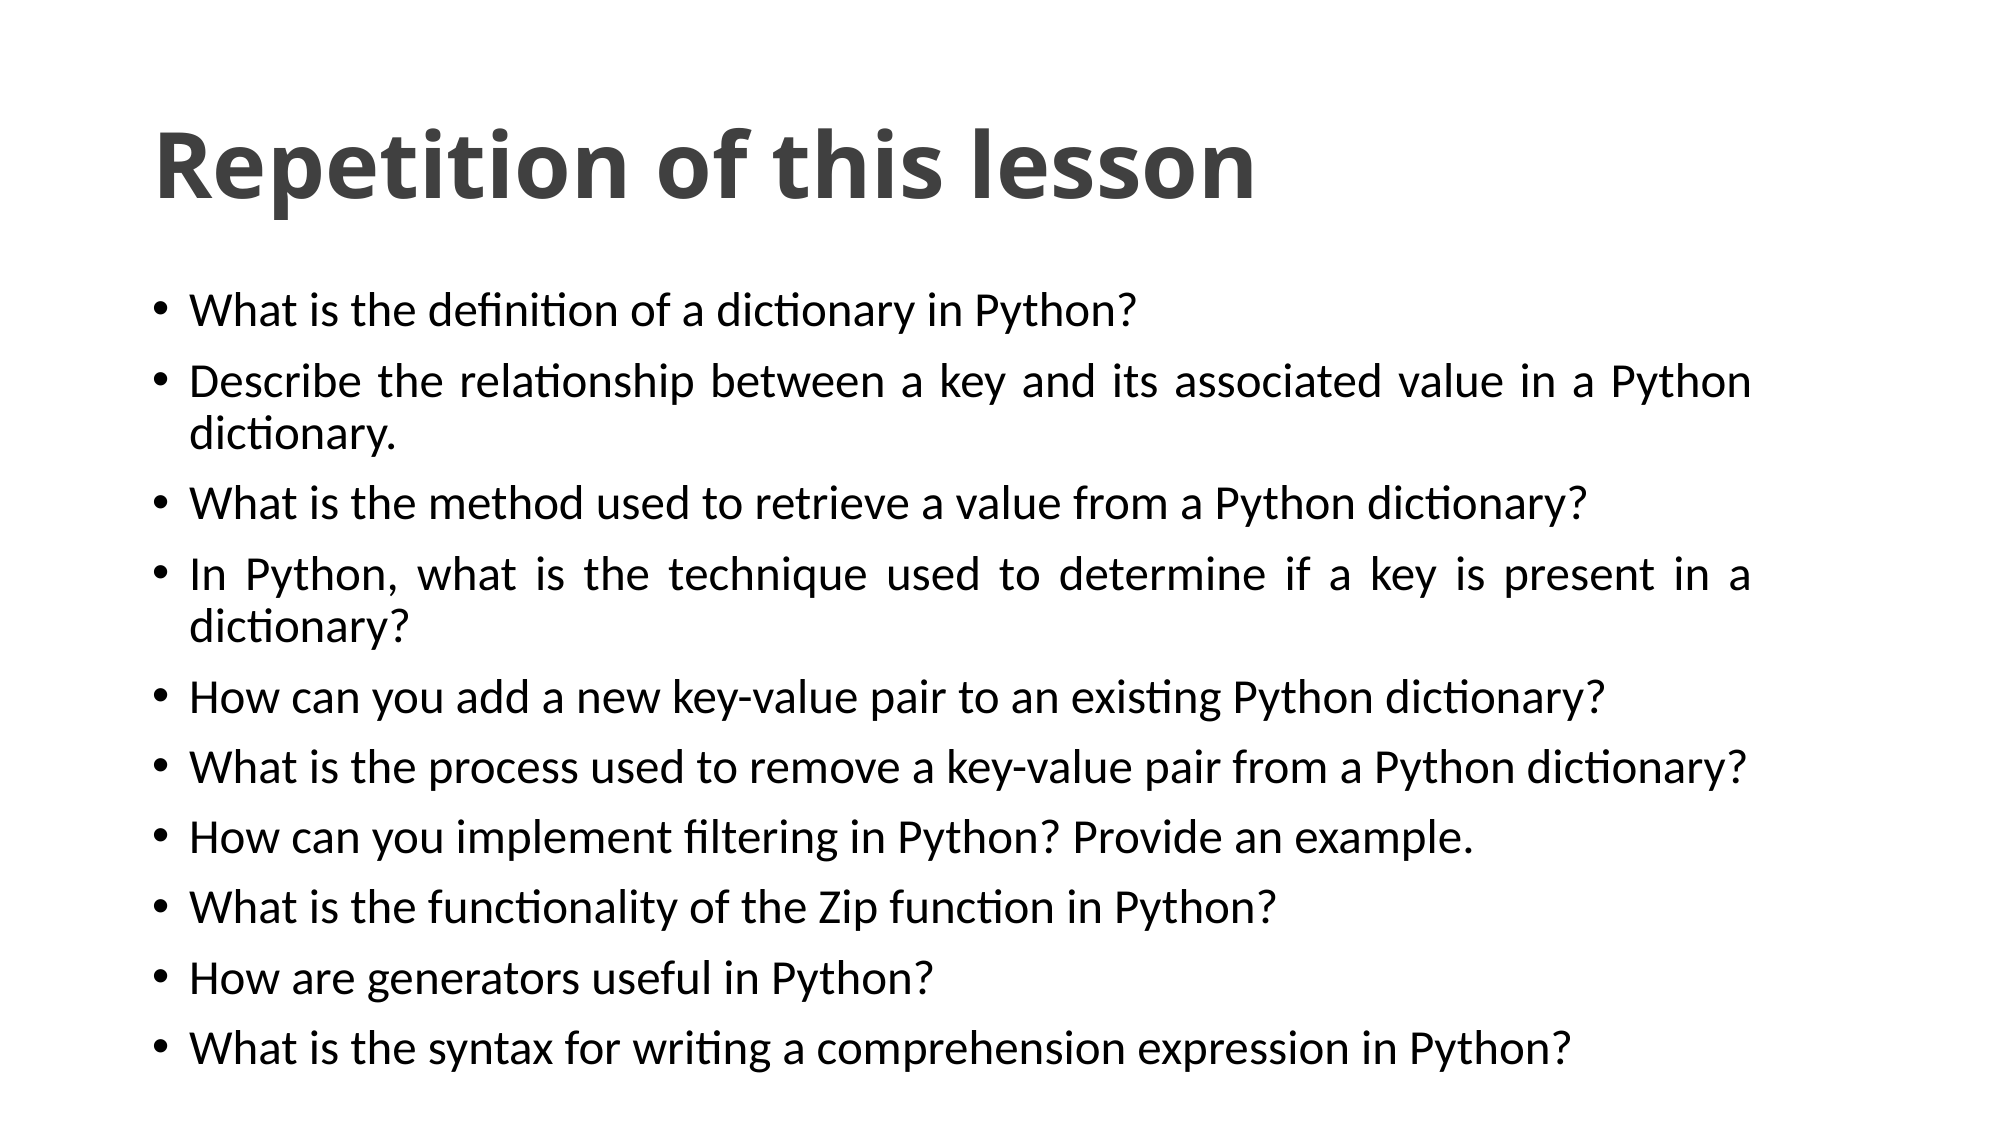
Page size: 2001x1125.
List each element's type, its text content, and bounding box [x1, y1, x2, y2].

text_box What is the definition of a dictionary in Python? Describe the relationship between a key and its associated value in a Python dictionary. What is the method used to retrieve a value from a Python dictionary? In Python, what is the technique used to determine if a key is present in a dictionary? How can you add a new key-value pair to an existing Python dictionary? What is the process used to remove a key-value pair from a Python dictionary? How can you implement filtering in Python? Provide an example. What is the functionality of the Zip function in Python? How are generators useful in Python? What is the syntax for writing a comprehension expression in Python? [137, 277, 1770, 1103]
title Repetition of this lesson [137, 59, 1863, 278]
